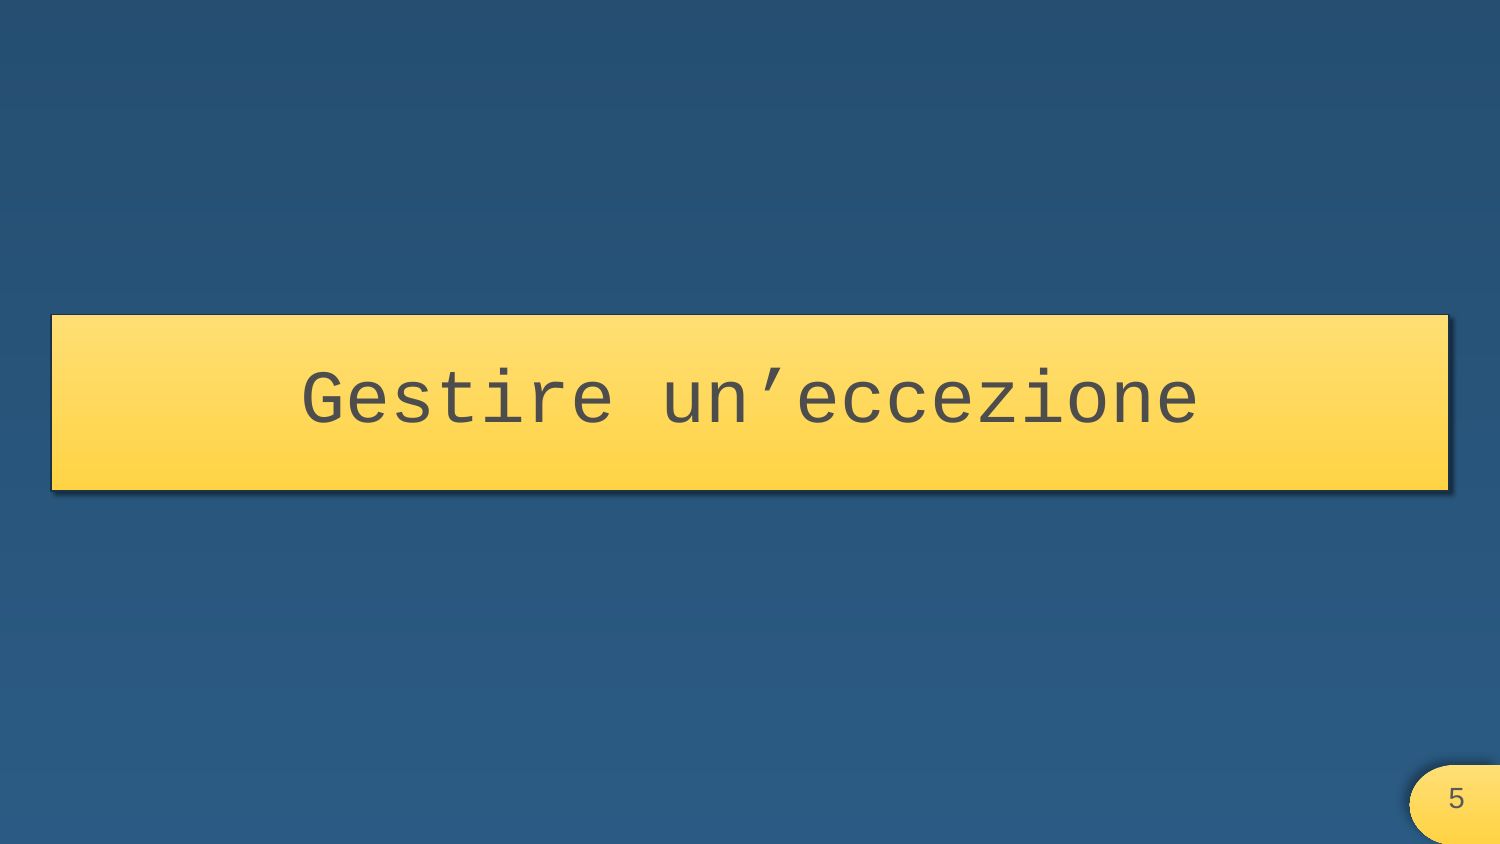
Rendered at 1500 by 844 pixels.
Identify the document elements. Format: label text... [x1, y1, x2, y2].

title Gestire un’eccezione [50, 314, 1450, 492]
slide_number ‹#› [1389, 764, 1480, 830]
